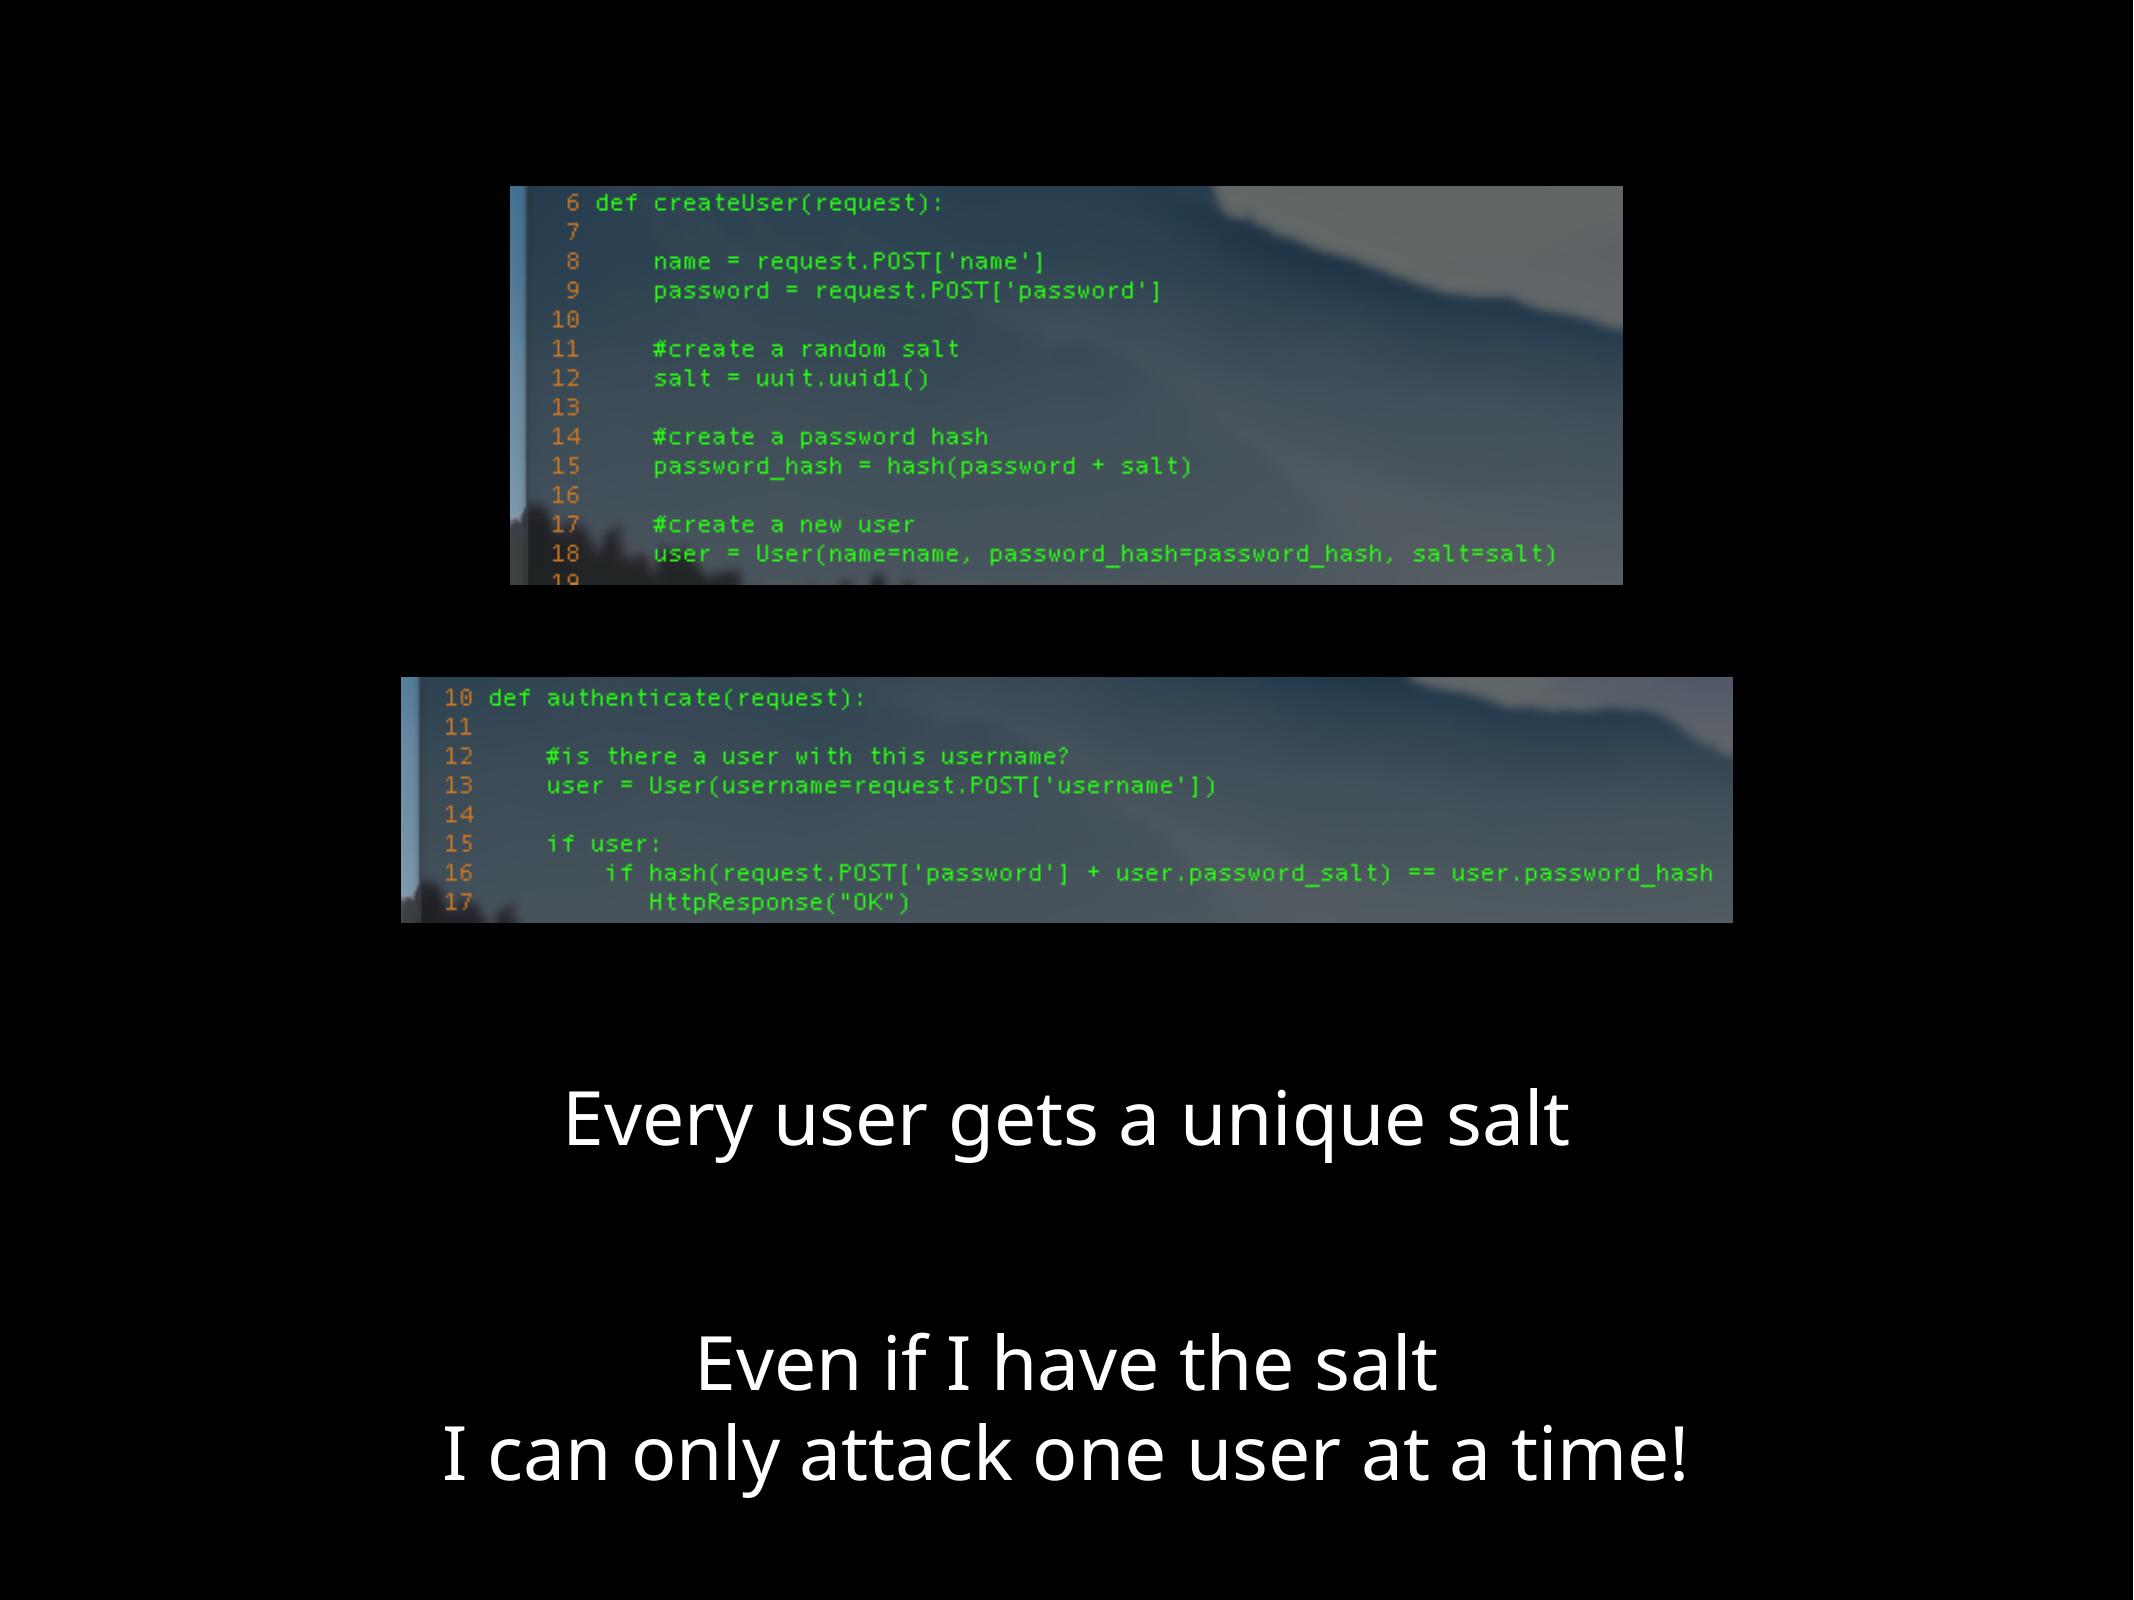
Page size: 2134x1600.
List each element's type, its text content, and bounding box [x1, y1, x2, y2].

text_box Every user gets a unique salt [554, 1061, 1580, 1169]
picture [510, 186, 1624, 585]
picture [400, 676, 1733, 924]
text_box Even if I have the salt I can only attack one user at a time! [434, 1306, 1700, 1504]
